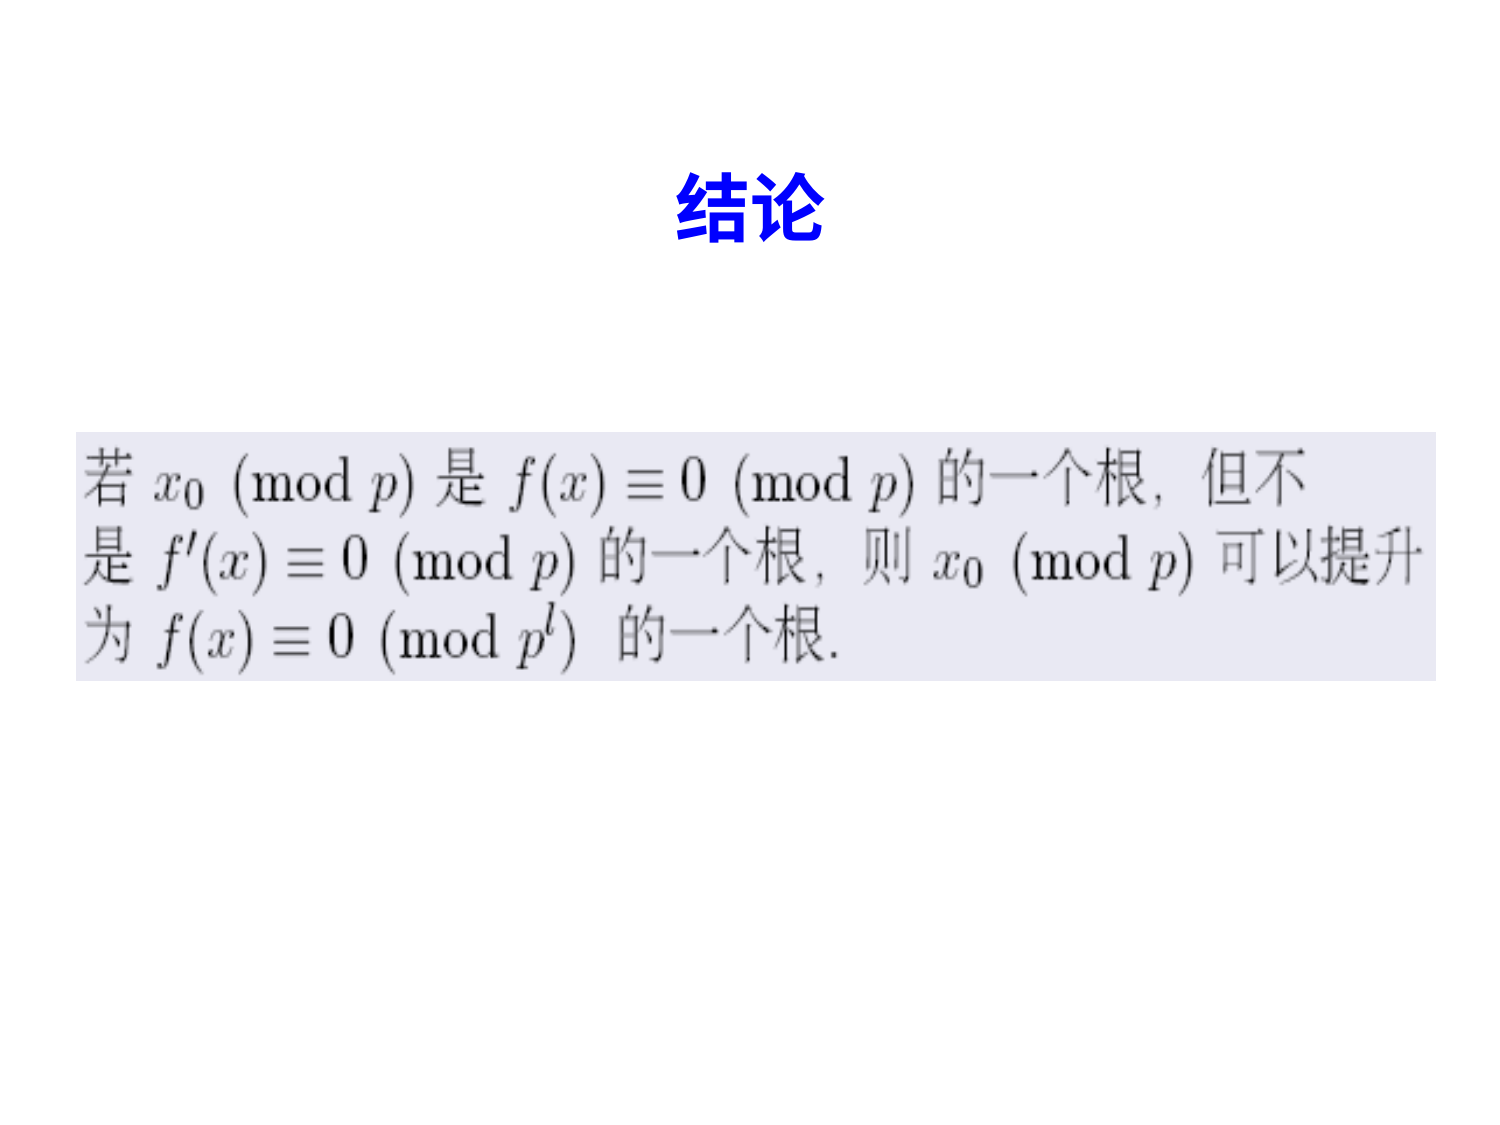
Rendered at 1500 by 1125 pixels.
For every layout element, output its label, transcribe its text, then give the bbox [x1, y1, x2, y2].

text_box 结论 [49, 112, 1451, 300]
picture [76, 432, 1436, 681]
